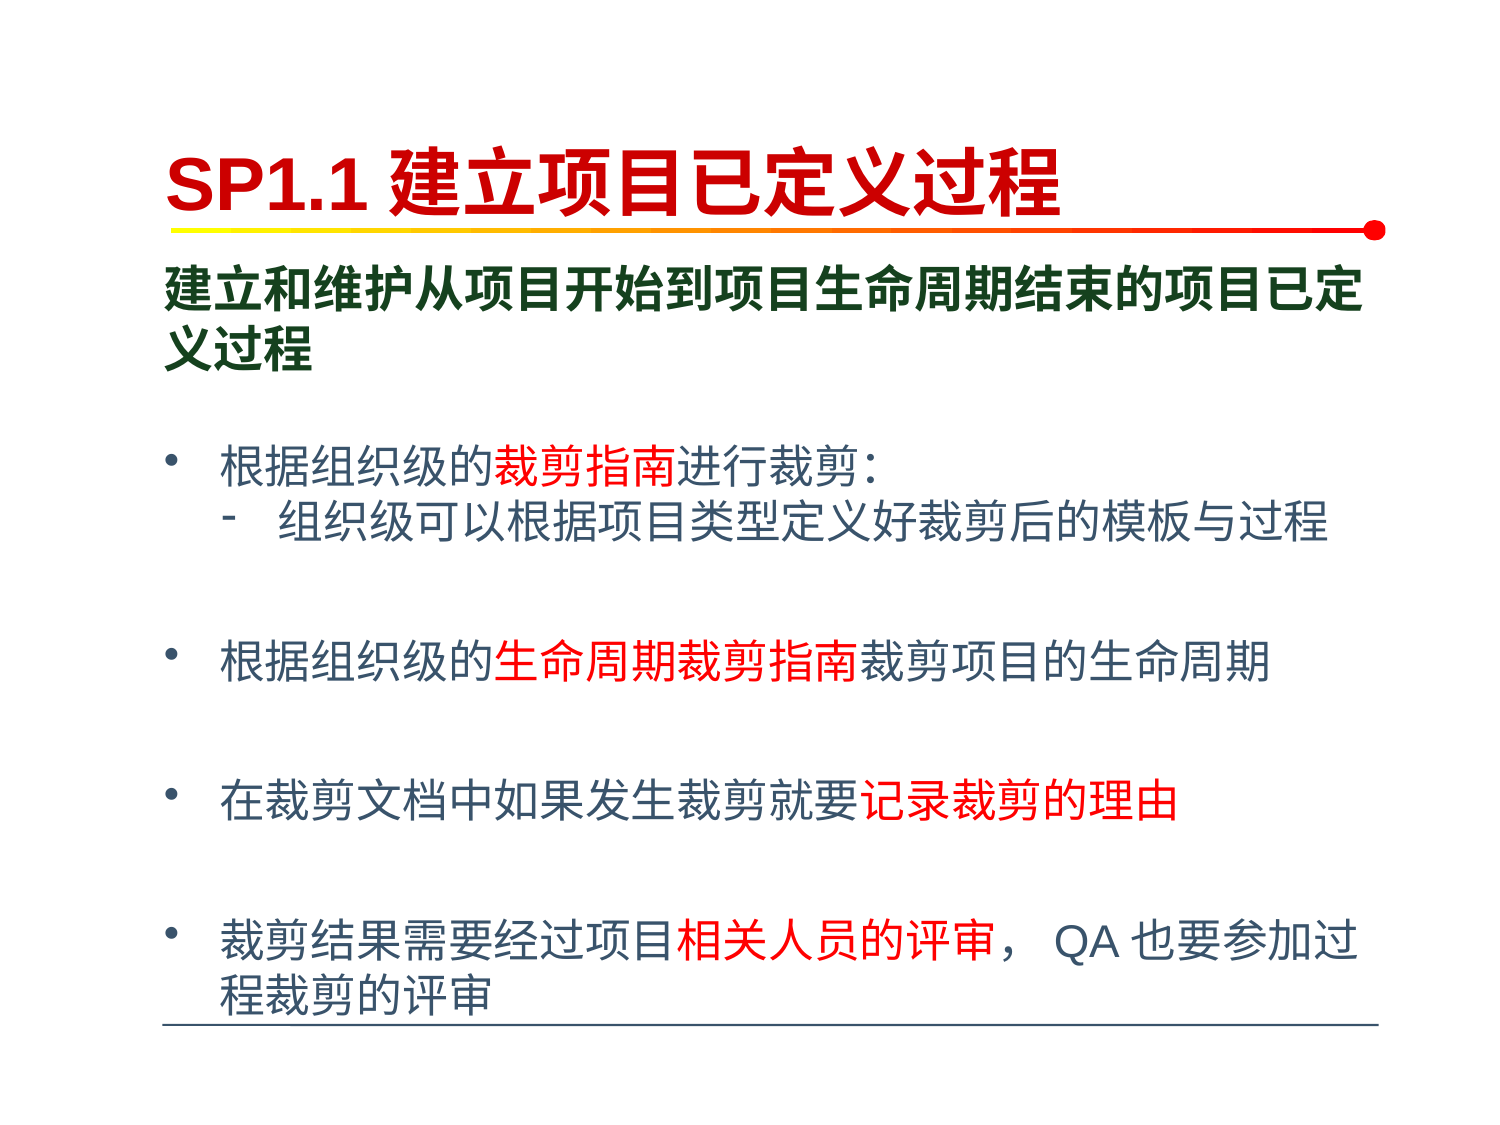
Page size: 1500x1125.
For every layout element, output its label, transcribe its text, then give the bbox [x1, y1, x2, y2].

list 建立和维护从项目开始到项目生命周期结束的项目已定义过程 根据组织级的裁剪指南进行裁剪： 组织级可以根据项目类型定义好裁剪后的模板与过程 根据组织级的生命周期裁剪指南裁剪项目的生命周期 在裁剪文档中如果发生裁剪就要记录裁剪的理由 裁剪结果需要经过项目相关人员的评审，QA也要参加过程裁剪的评审 [163, 257, 1381, 978]
title SP1.1建立项目已定义过程 [164, 145, 1383, 239]
